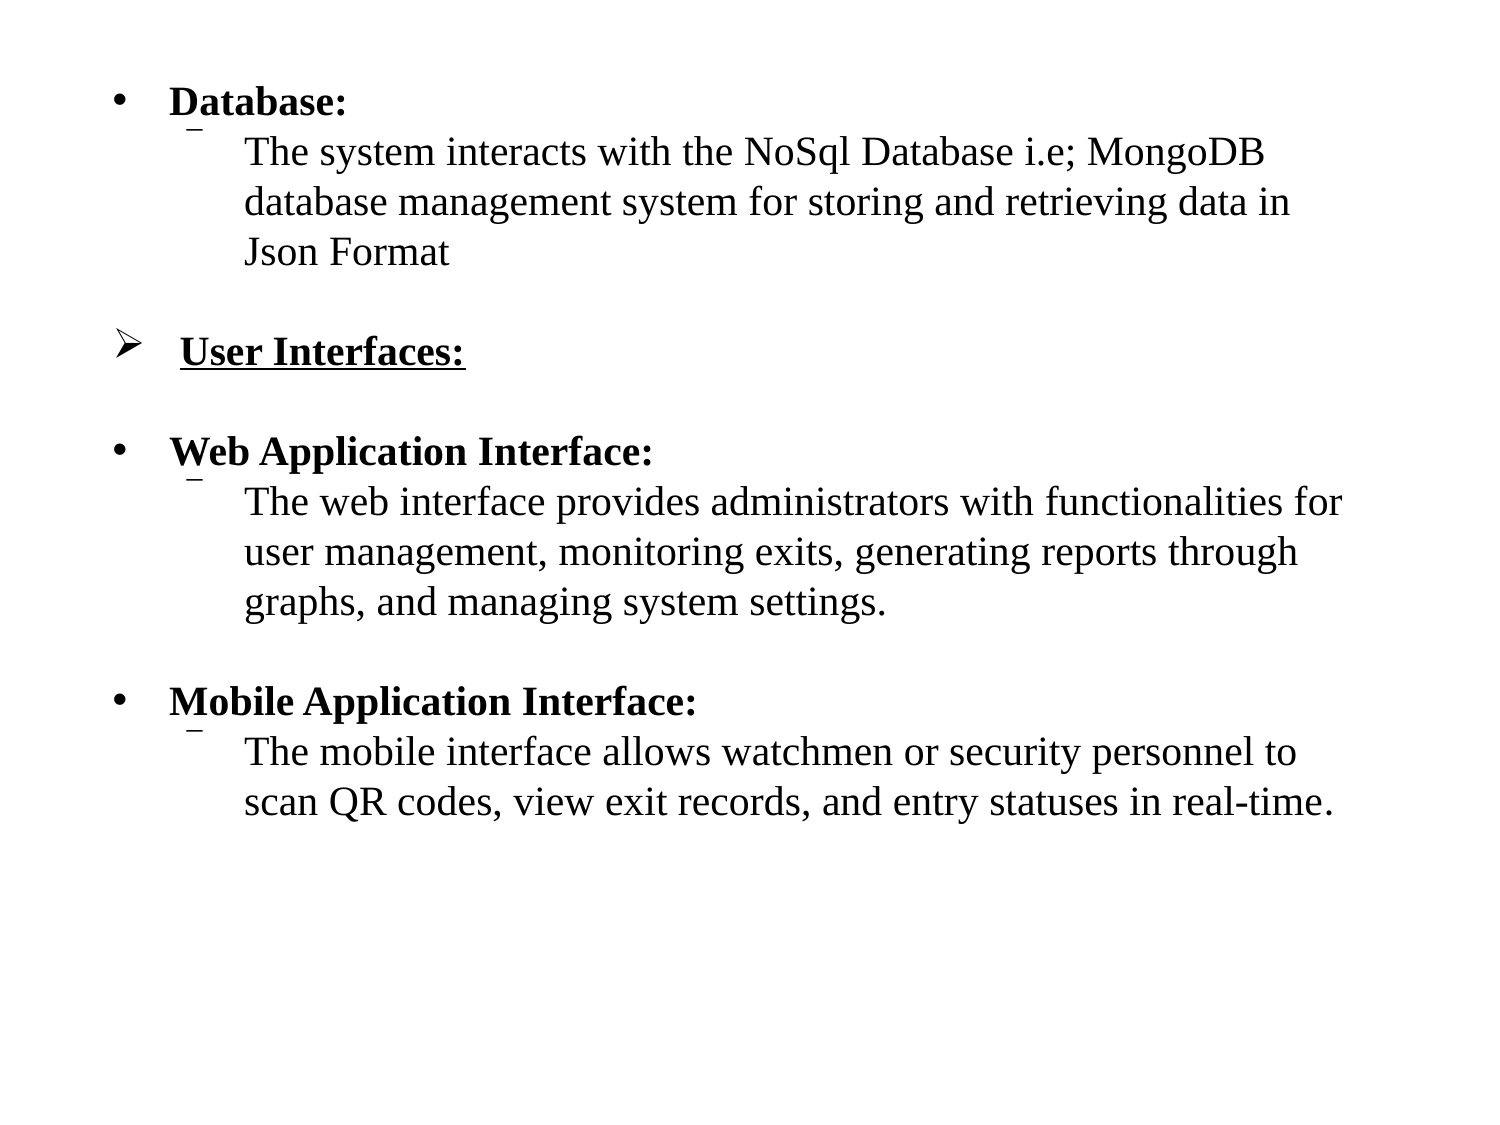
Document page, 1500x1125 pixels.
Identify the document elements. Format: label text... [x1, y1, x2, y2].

text_box Database: The system interacts with the NoSql Database i.e; MongoDB database management system for storing and retrieving data in Json Format User Interfaces: Web Application Interface: The web interface provides administrators with functionalities for user management, monitoring exits, generating reports through graphs, and managing system settings. Mobile Application Interface: The mobile interface allows watchmen or security personnel to scan QR codes, view exit records, and entry statuses in real-time. [98, 66, 1388, 832]
